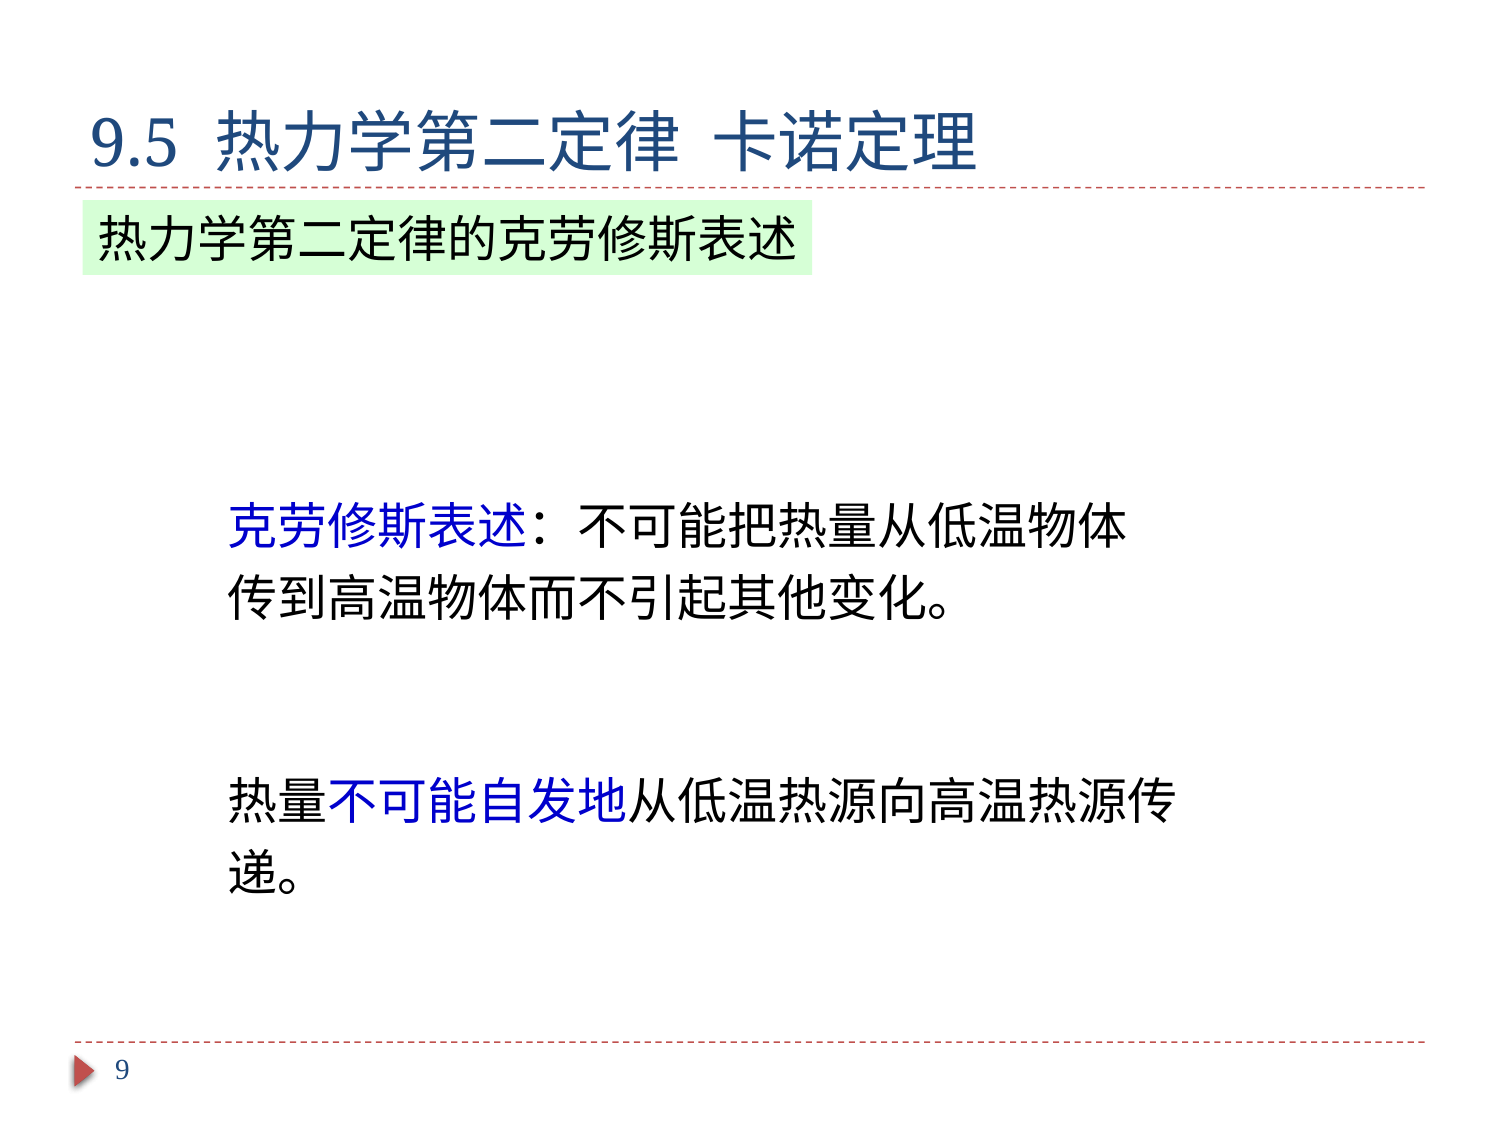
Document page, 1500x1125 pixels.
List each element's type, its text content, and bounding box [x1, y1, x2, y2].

text_box 热量不可能自发地从低温热源向高温热源传递。 [212, 749, 1267, 909]
slide_number 9 [100, 1042, 426, 1103]
text_box 克劳修斯表述：不可能把热量从低温物体传到高温物体而不引起其他变化。 [212, 474, 1175, 634]
title 9.5 热力学第二定律 卡诺定理 [75, 37, 1425, 188]
text_box 热力学第二定律的克劳修斯表述 [82, 200, 813, 275]
